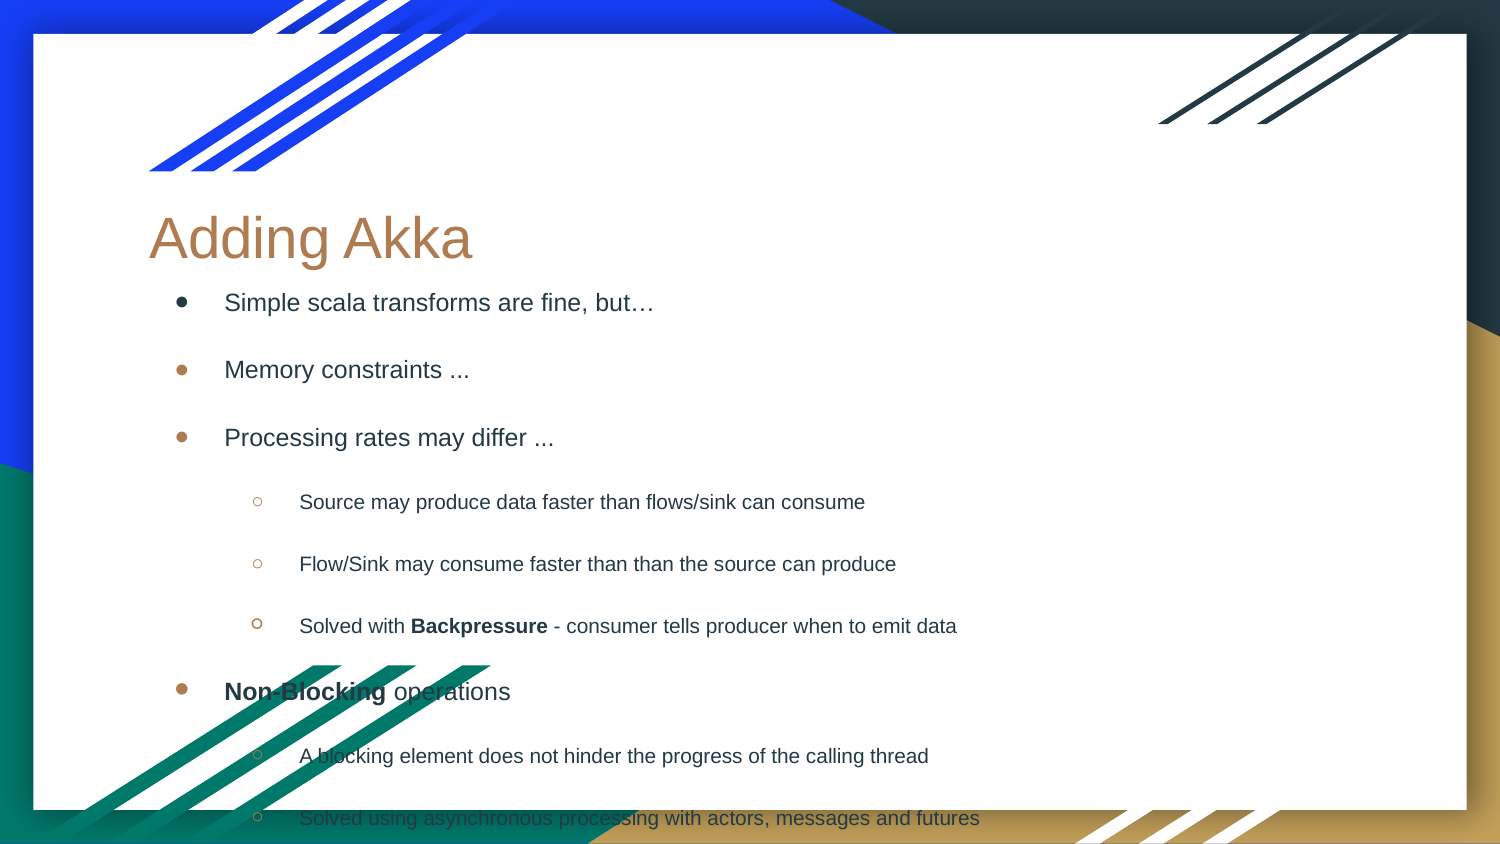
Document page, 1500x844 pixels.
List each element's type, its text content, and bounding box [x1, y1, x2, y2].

list Simple scala transforms are fine, but… Memory constraints ... Processing rates may differ ... Source may produce data faster than flows/sink can consume Flow/Sink may consume faster than than the source can produce Solved with Backpressure - consumer tells producer when to emit data Non-Blocking operations A blocking element does not hinder the progress of the calling thread Solved using asynchronous processing with actors, messages and futures Asynchronous (Parallelization - Sequential) Do some things concurrently Other things sequentially [134, 266, 1337, 662]
title Adding Akka [134, 185, 1366, 296]
